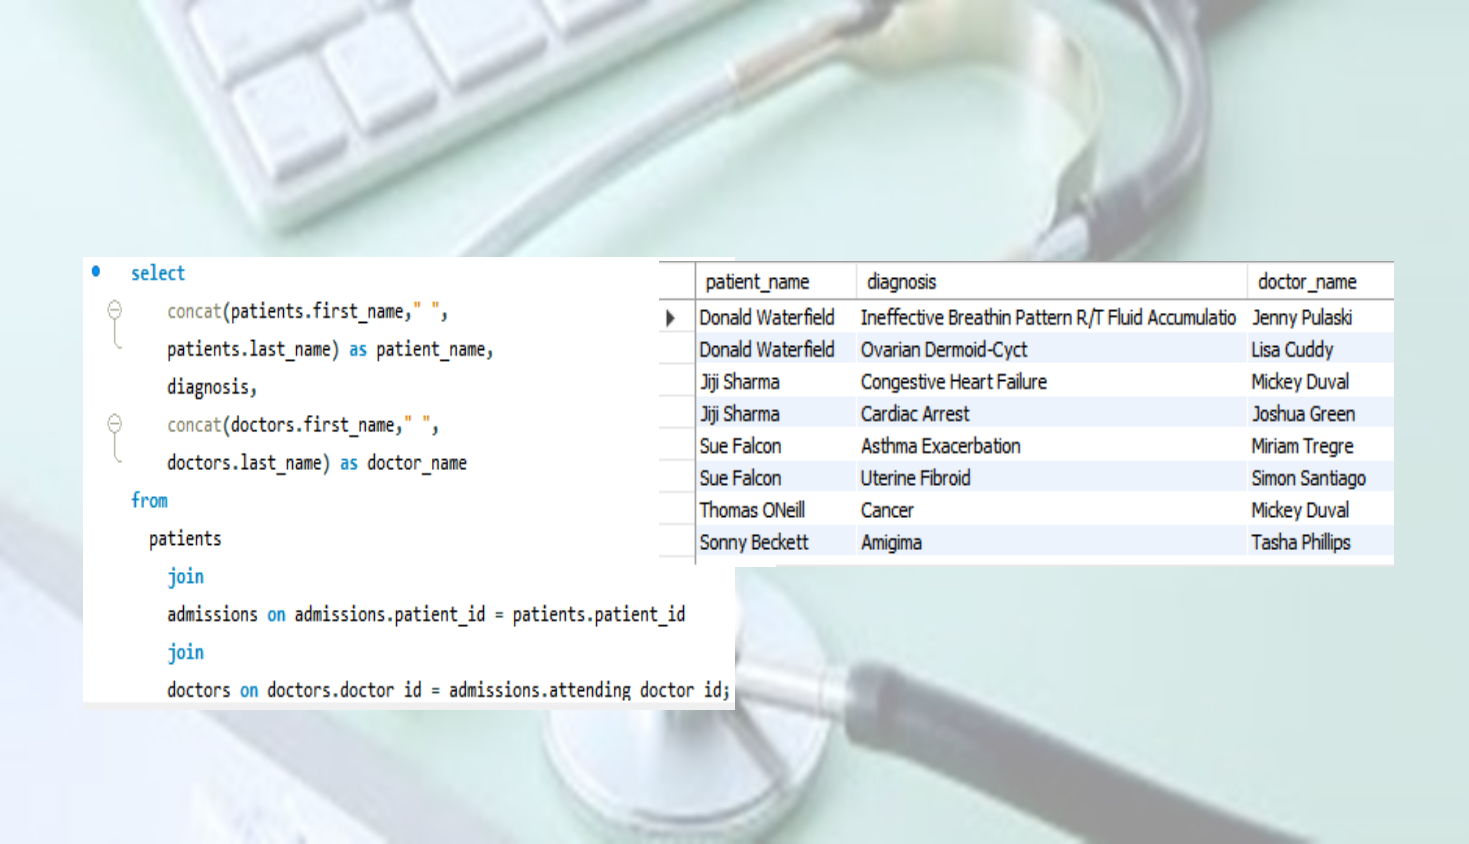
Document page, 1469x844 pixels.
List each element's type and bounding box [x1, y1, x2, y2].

text_box [79, 57, 1377, 262]
list [83, 256, 735, 710]
picture [659, 261, 1395, 568]
